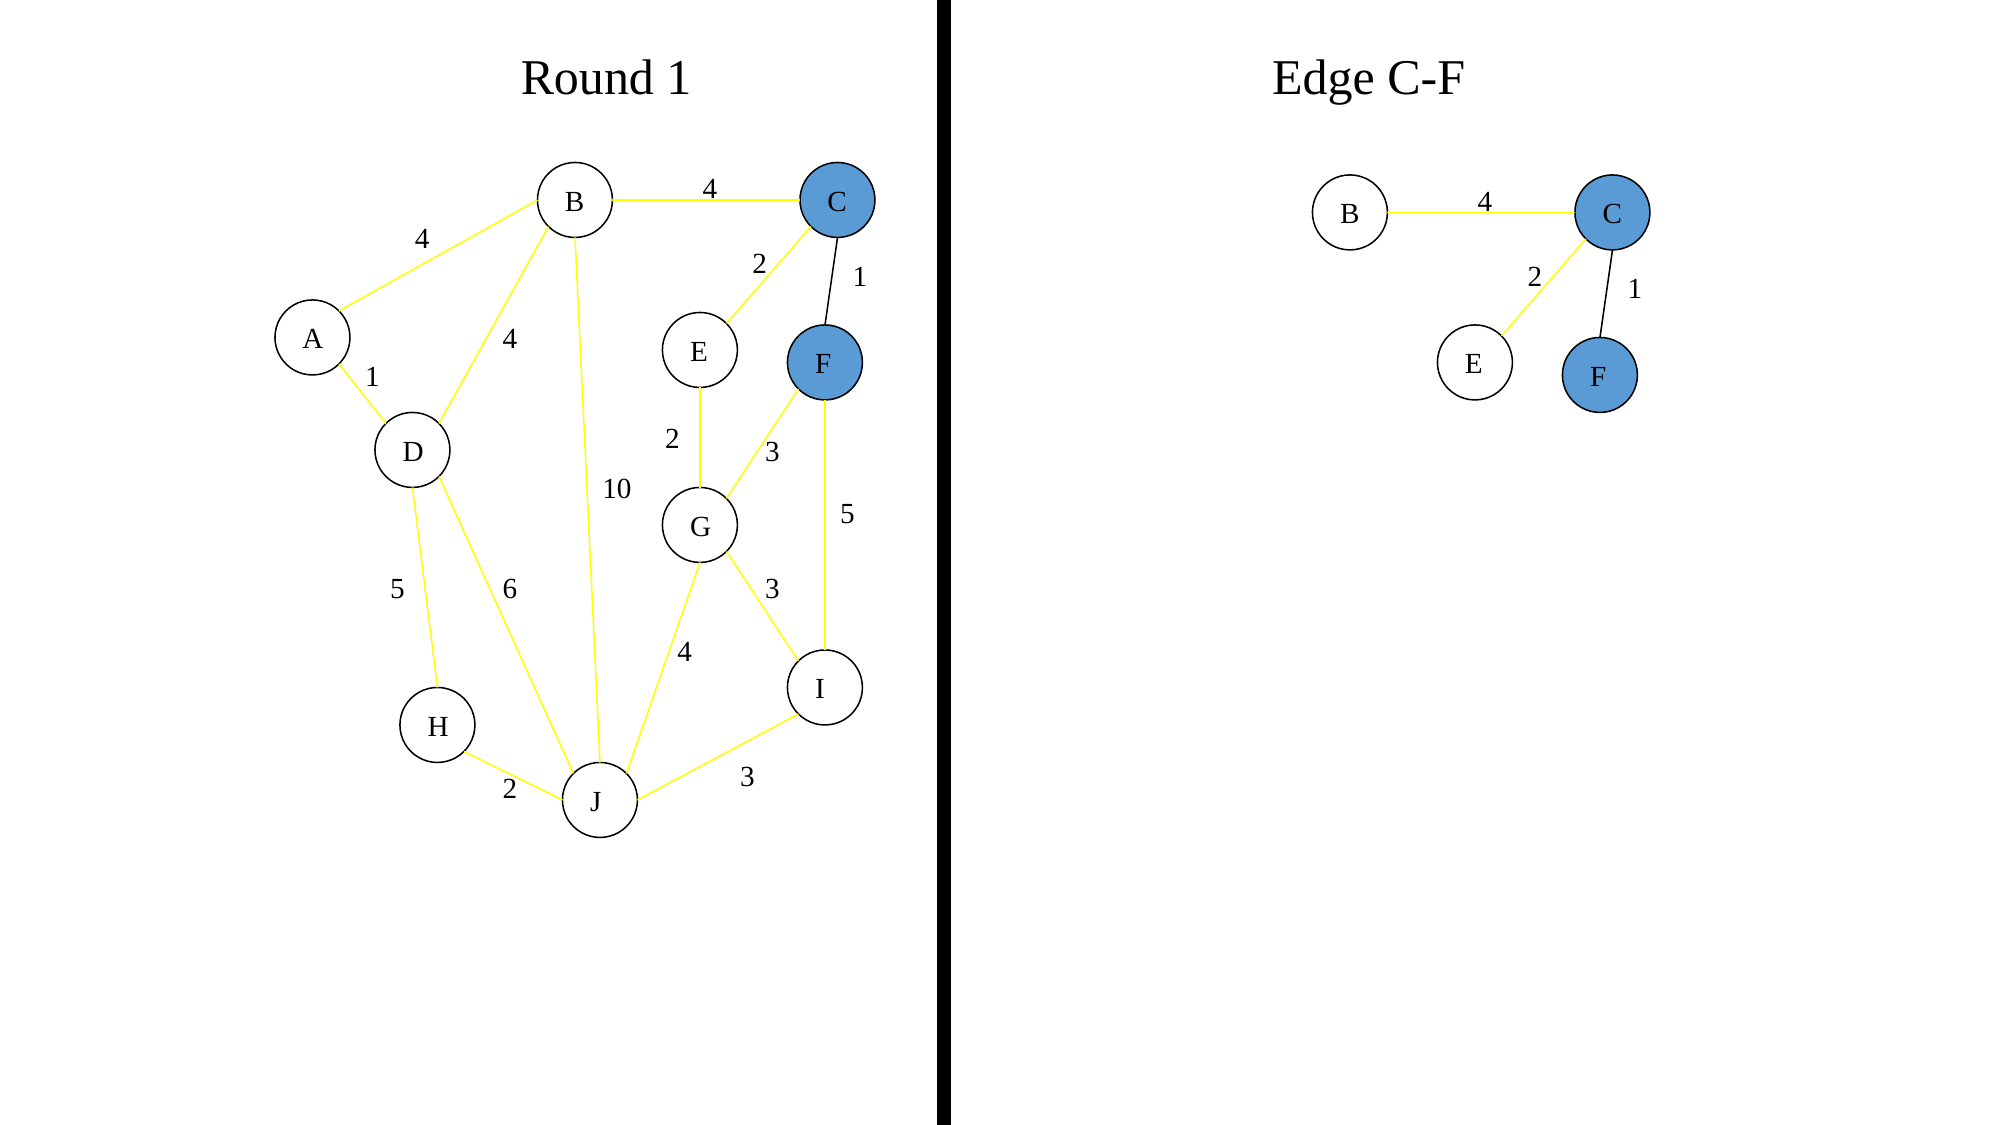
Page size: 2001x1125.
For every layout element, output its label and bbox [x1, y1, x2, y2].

text_box [274, 162, 883, 838]
text_box [1149, 37, 1588, 113]
text_box [387, 37, 825, 113]
text_box [1312, 174, 1658, 413]
text_box [937, 0, 950, 1125]
